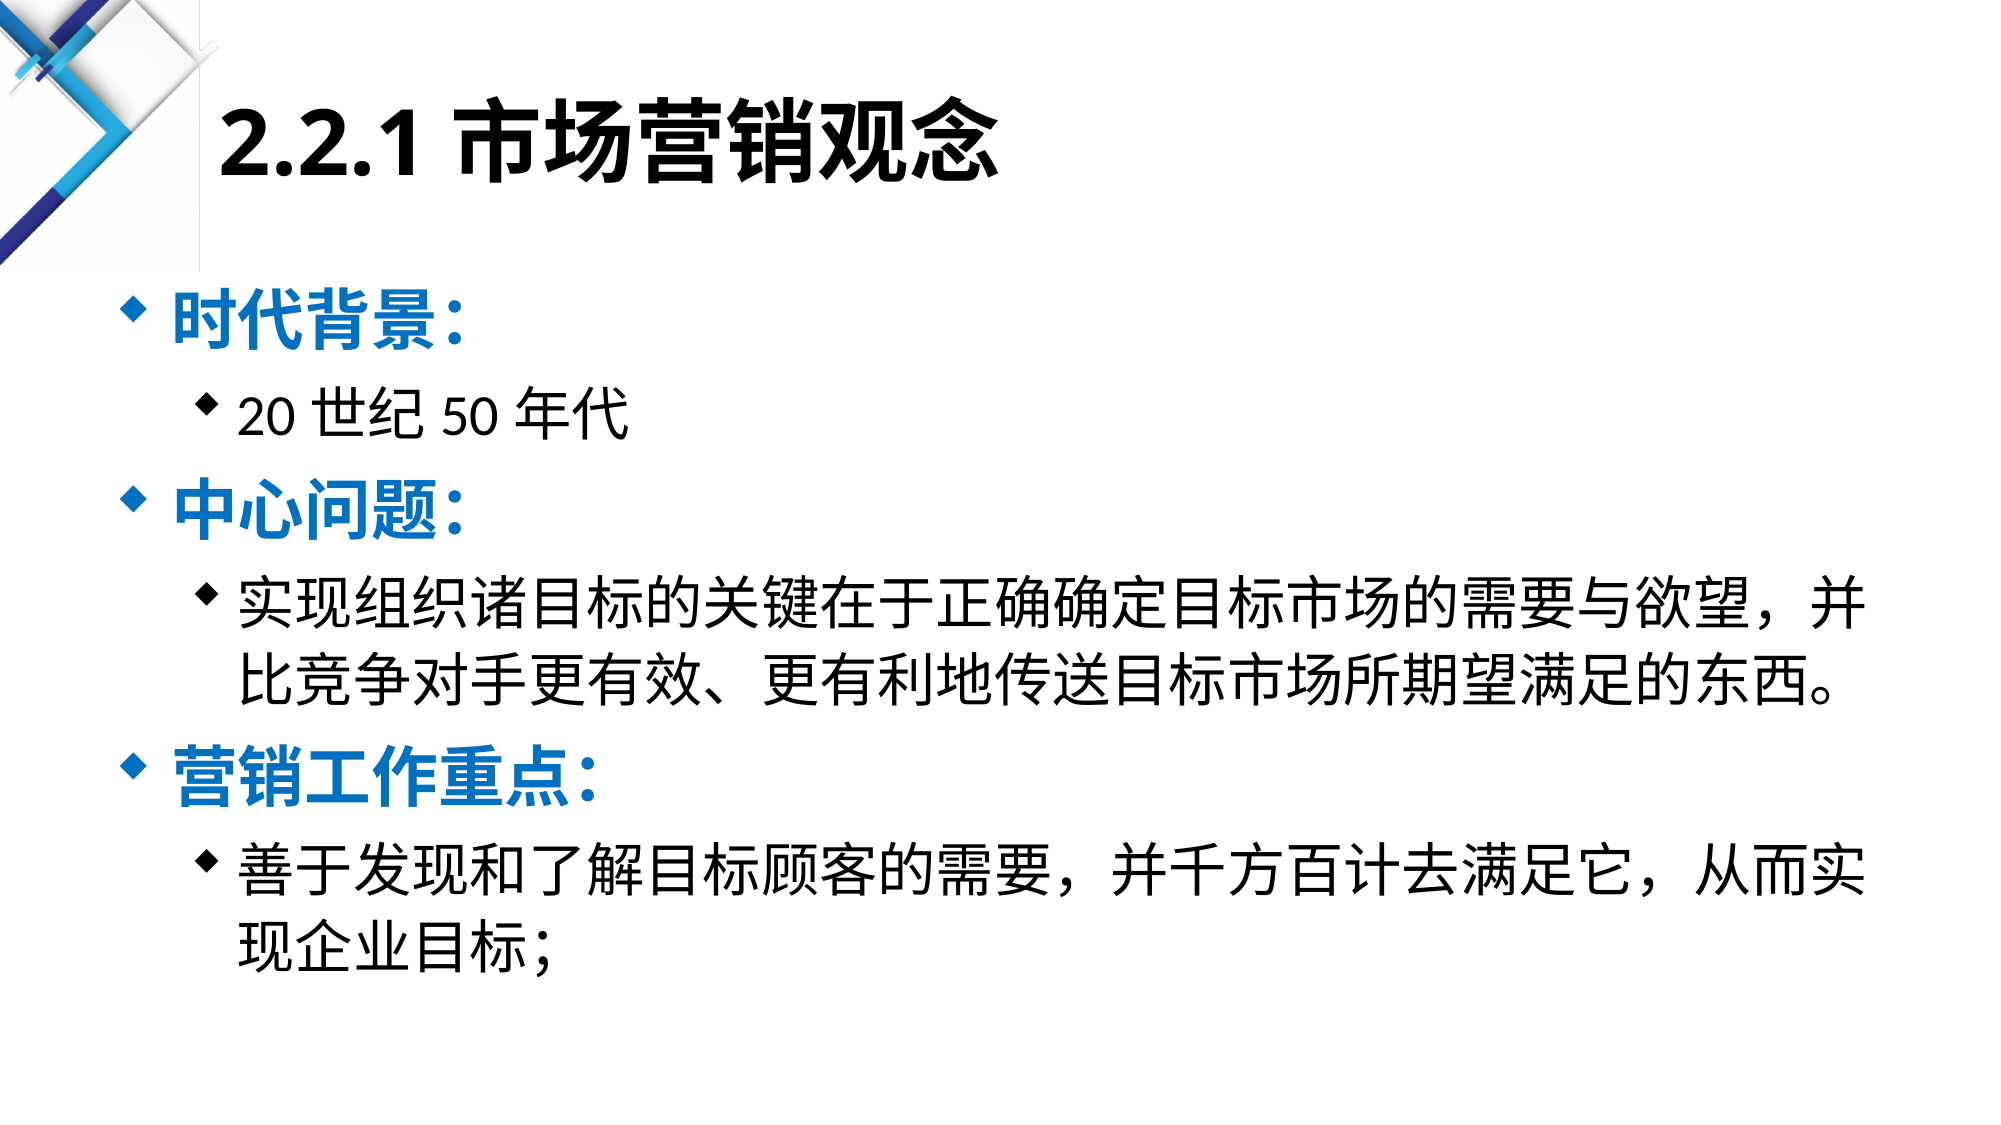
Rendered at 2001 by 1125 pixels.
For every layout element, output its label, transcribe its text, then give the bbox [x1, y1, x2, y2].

list 时代背景： 20世纪50年代 中心问题： 实现组织诸目标的关键在于正确确定目标市场的需要与欲望，并比竞争对手更有效、更有利地传送目标市场所期望满足的东西。 营销工作重点： 善于发现和了解目标顾客的需要，并千方百计去满足它，从而实现企业目标； [99, 262, 1900, 1005]
picture [0, 0, 220, 272]
title 2.2.1市场营销观念 [203, 45, 1900, 233]
